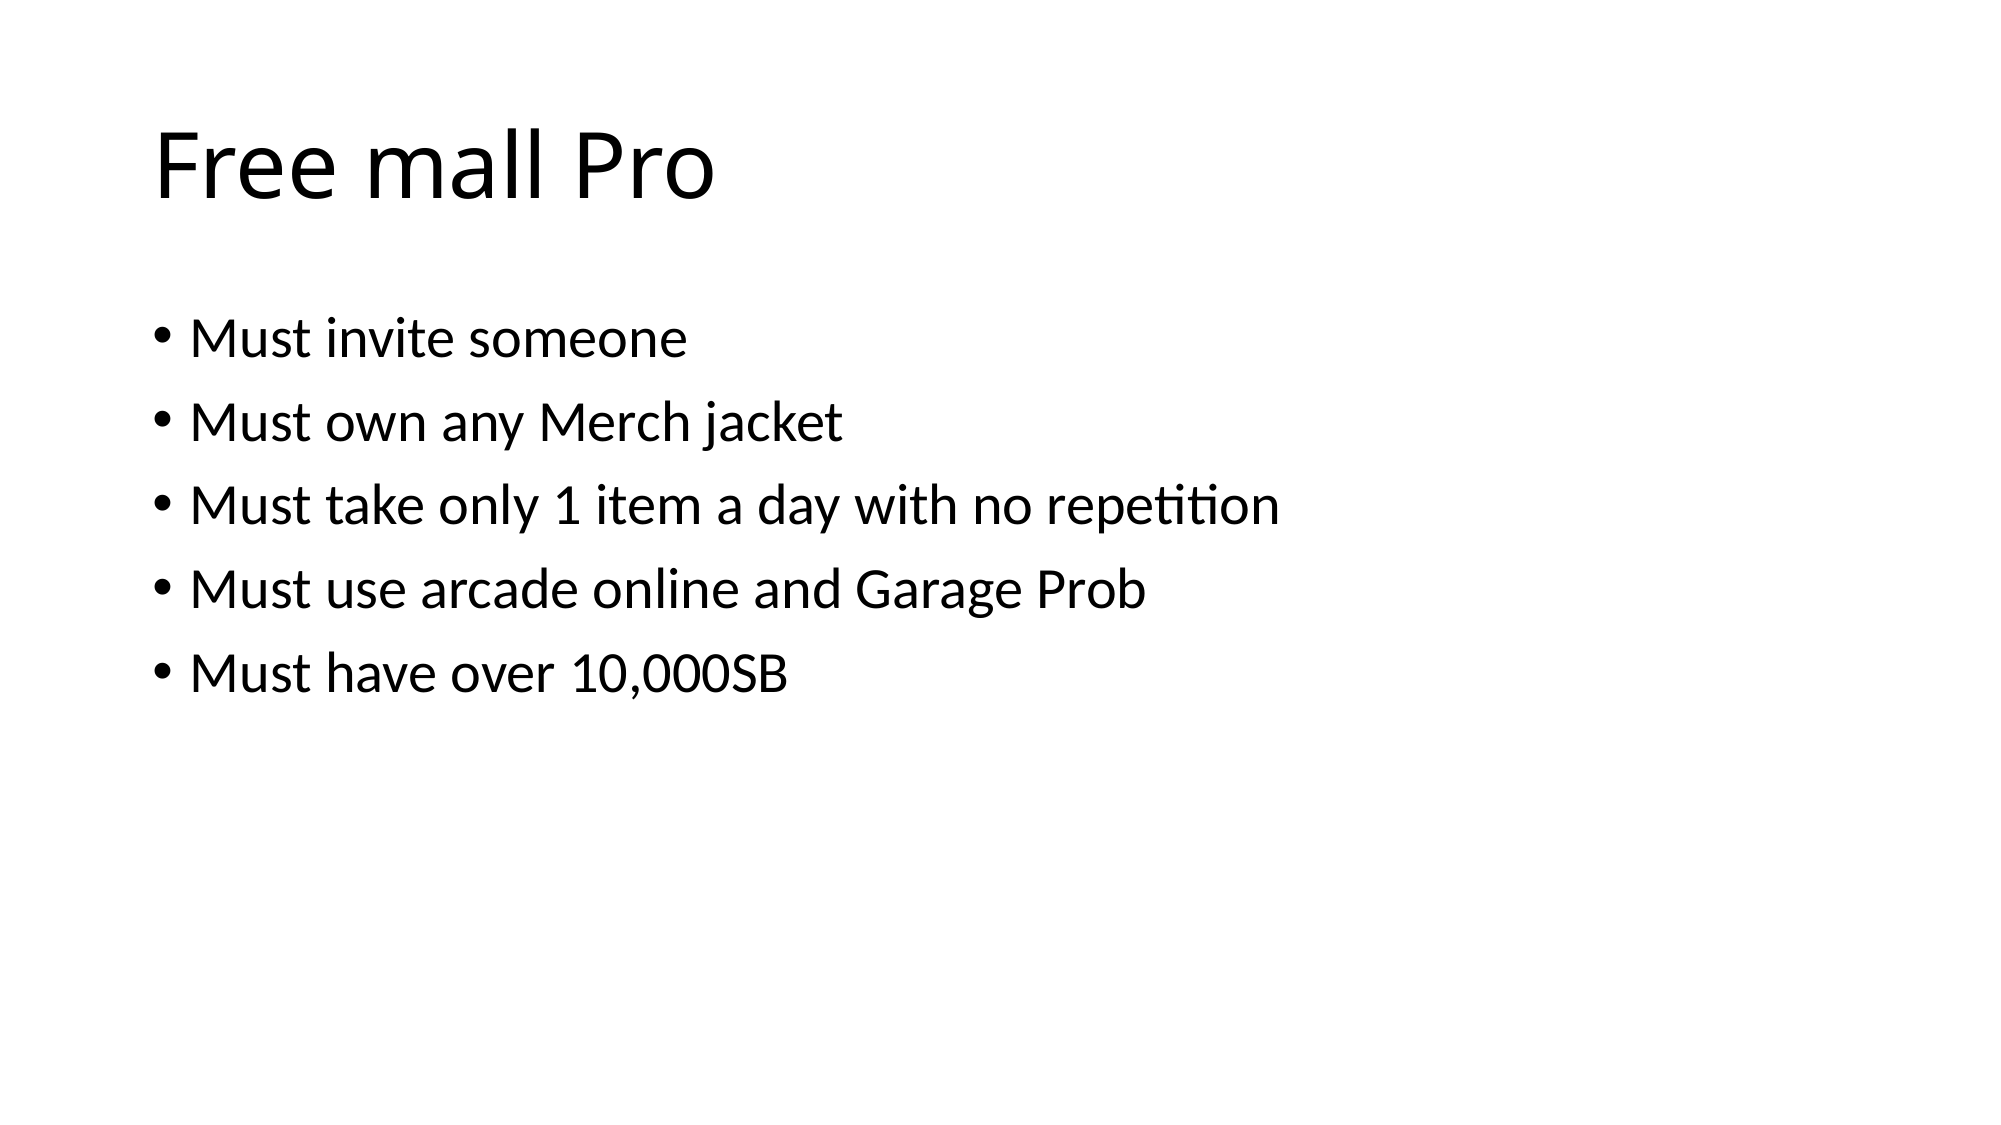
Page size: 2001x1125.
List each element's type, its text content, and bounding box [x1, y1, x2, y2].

title Free mall Pro [137, 59, 1863, 278]
list Must invite someone Must own any Merch jacket Must take only 1 item a day with no repetition Must use arcade online and Garage Prob Must have over 10,000SB [137, 299, 1863, 1014]
